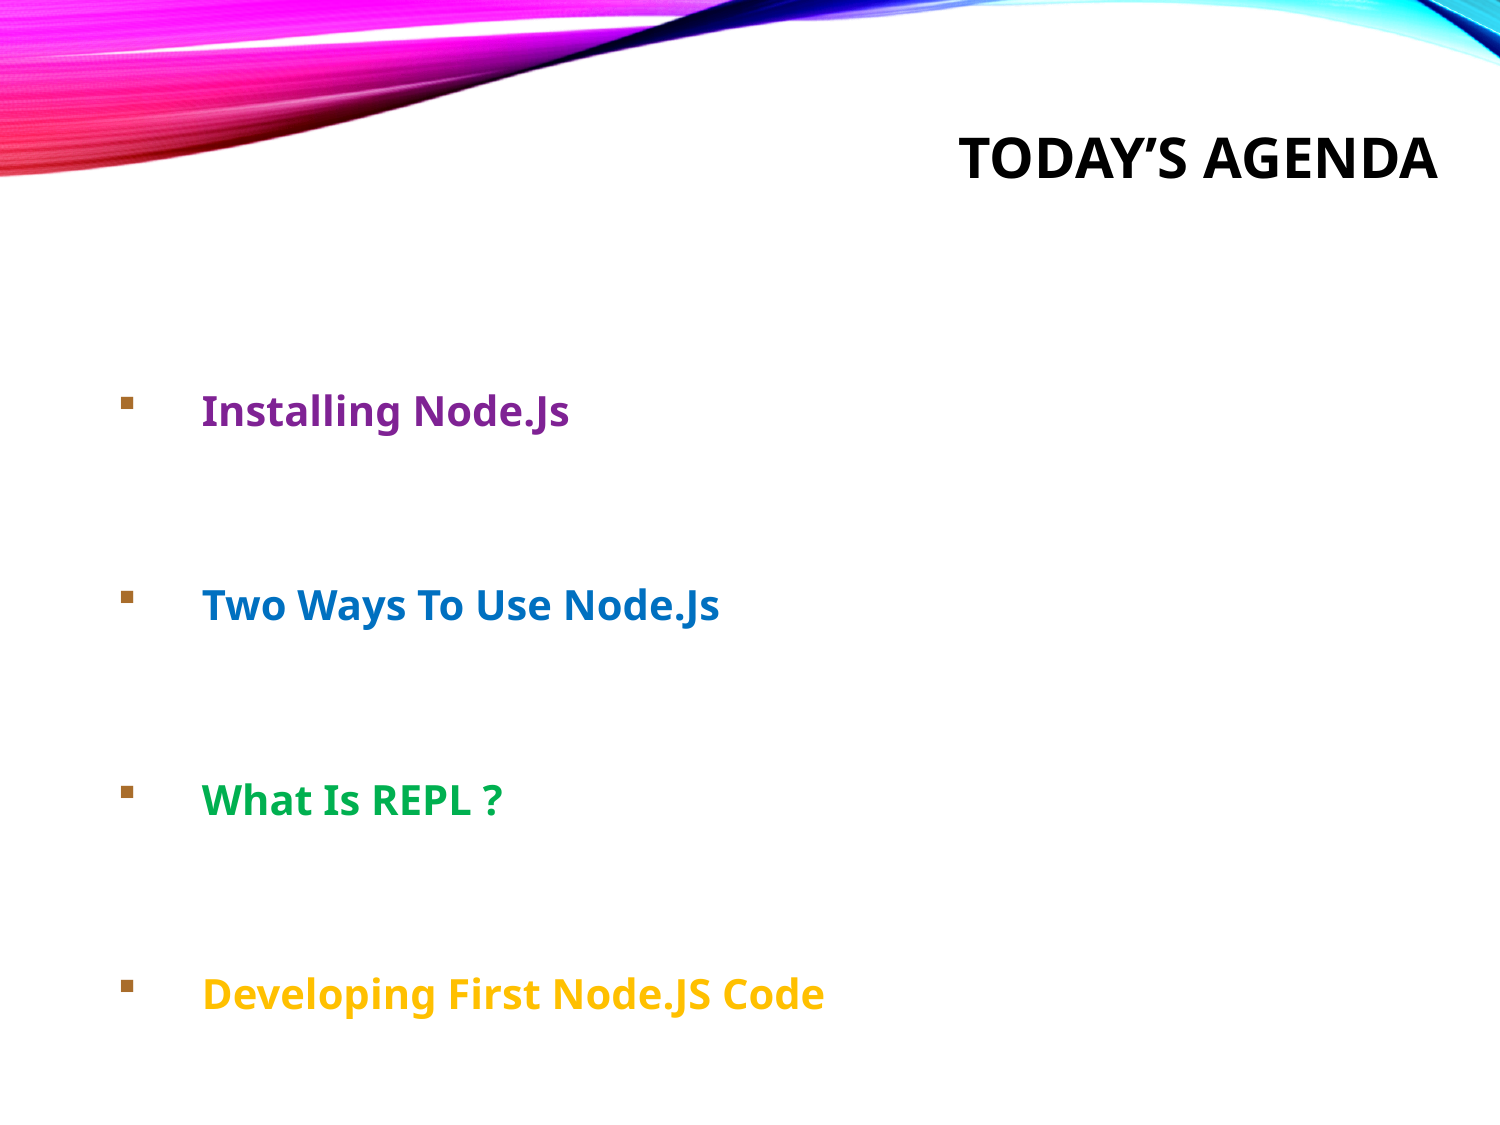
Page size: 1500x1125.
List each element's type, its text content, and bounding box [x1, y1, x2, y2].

title Today’s Agenda [407, 54, 1454, 243]
picture [0, 0, 1500, 178]
list Installing Node.Js Two Ways To Use Node.Js What Is REPL ? Developing First Node.JS Code [27, 243, 1472, 1100]
